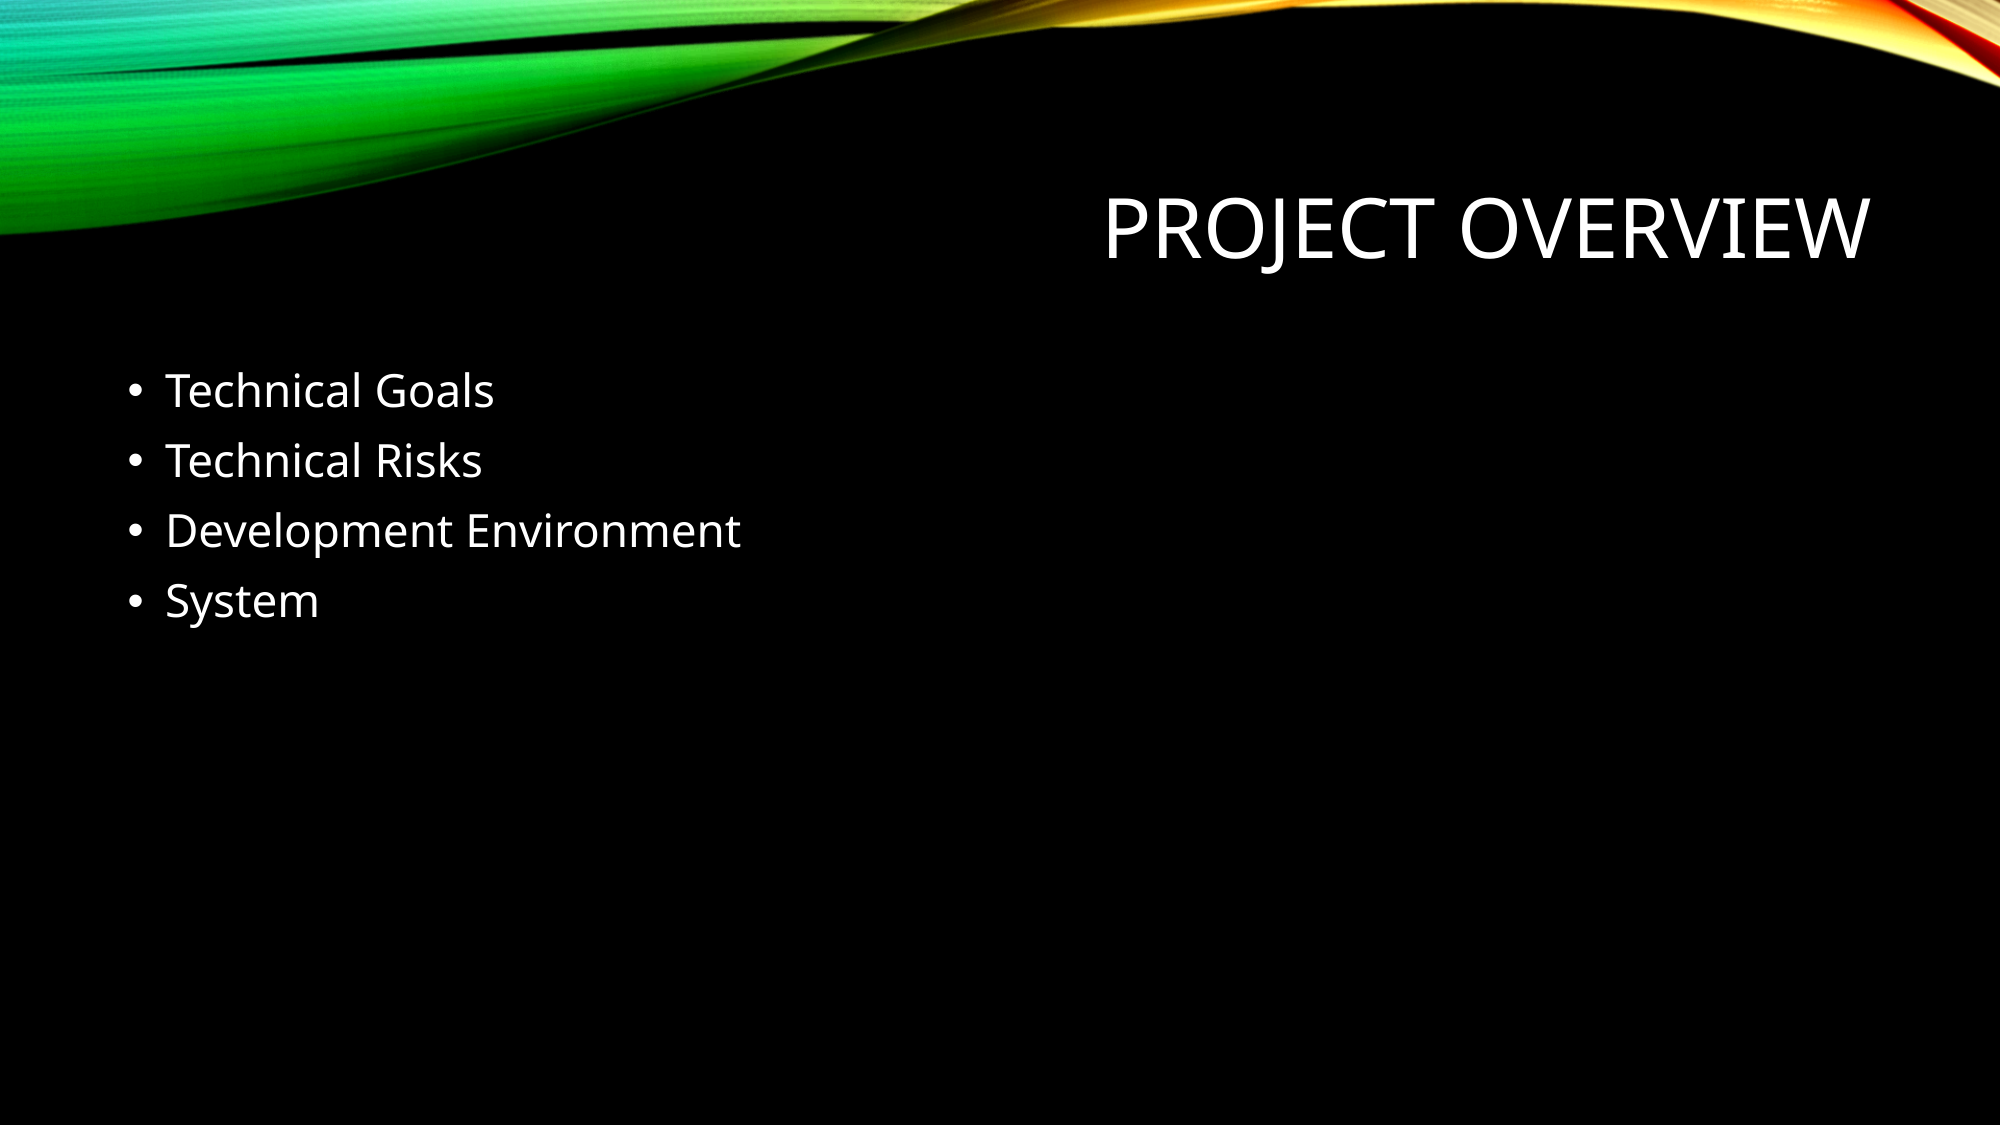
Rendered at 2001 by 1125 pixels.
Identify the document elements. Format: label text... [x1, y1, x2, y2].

picture [0, 0, 2000, 237]
list Technical Goals Technical Risks Development Environment System [112, 360, 1888, 1021]
title Project Overview [474, 125, 1888, 338]
